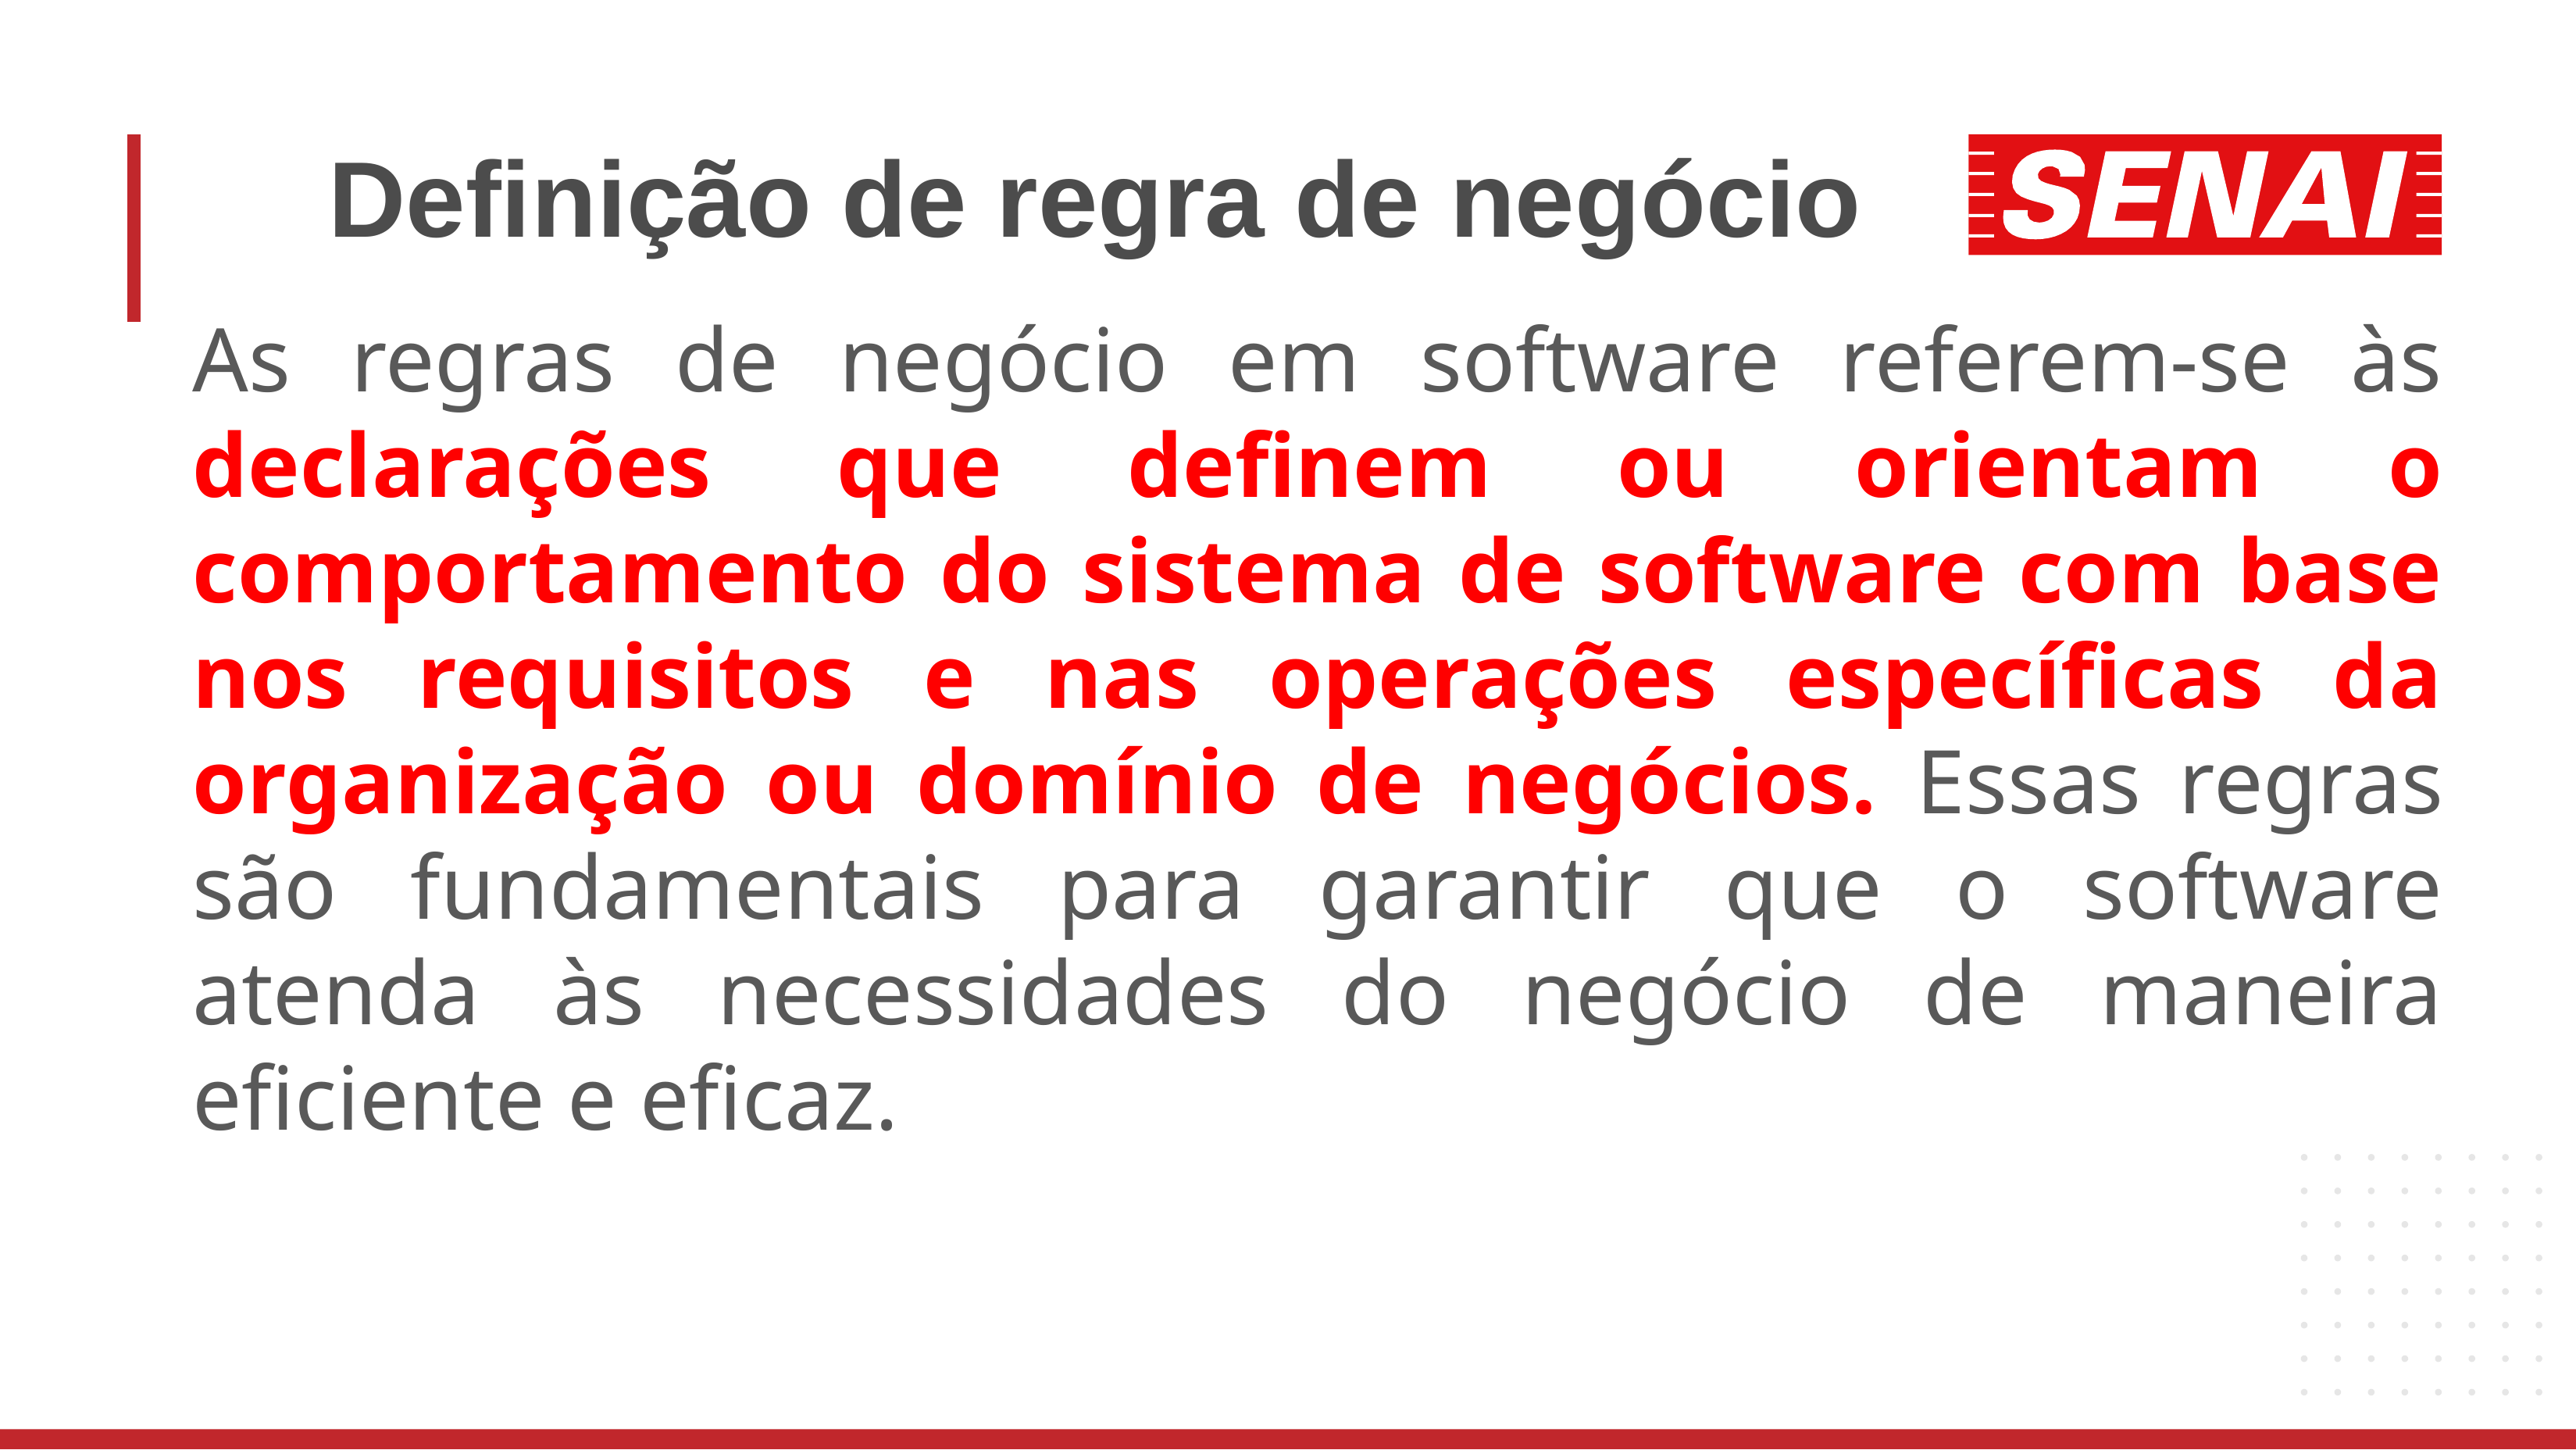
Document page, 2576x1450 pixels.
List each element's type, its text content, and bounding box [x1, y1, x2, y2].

text_box [2334, 1221, 2342, 1228]
text_box [2468, 1321, 2476, 1329]
text_box [2367, 1188, 2375, 1195]
text_box [2300, 1388, 2308, 1396]
text_box [2401, 1388, 2409, 1396]
text_box [2535, 1188, 2542, 1195]
text_box [2334, 1254, 2342, 1262]
text_box [2401, 1321, 2409, 1329]
text_box [2334, 1388, 2342, 1396]
text_box [2468, 1288, 2476, 1295]
text_box [2300, 1254, 2308, 1262]
text_box [2468, 1221, 2476, 1228]
text_box [2502, 1288, 2509, 1295]
text_box [2367, 1254, 2375, 1262]
text_box [2468, 1254, 2476, 1262]
text_box [2435, 1355, 2442, 1362]
text_box [2502, 1321, 2509, 1329]
text_box [2401, 1355, 2409, 1362]
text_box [1968, 134, 2442, 255]
text_box [2435, 1154, 2442, 1161]
text_box [2535, 1254, 2542, 1262]
title Definição de regra de negócio [270, 128, 1921, 298]
text_box As regras de negócio em software referem-se às declarações que definem ou orientam o comportamento do sistema de software com base nos requisitos e nas operações específicas da organização ou domínio de negócios. Essas regras são fundamentais para garantir que o software atenda às necessidades do negócio de maneira eficiente e eficaz. [180, 298, 2456, 1154]
text_box [2468, 1388, 2476, 1396]
text_box [2300, 1154, 2308, 1161]
text_box [2367, 1388, 2375, 1396]
text_box [2535, 1288, 2542, 1295]
text_box [2502, 1355, 2509, 1362]
text_box [2300, 1221, 2308, 1228]
text_box [2300, 1288, 2308, 1295]
text_box [2502, 1388, 2509, 1396]
text_box [2468, 1188, 2476, 1195]
text_box [2367, 1154, 2375, 1161]
text_box [2367, 1355, 2375, 1362]
text_box [2300, 1321, 2308, 1329]
text_box [2435, 1388, 2442, 1396]
text_box [2435, 1288, 2442, 1295]
text_box [2435, 1188, 2442, 1195]
text_box [2401, 1254, 2409, 1262]
text_box [2535, 1388, 2542, 1396]
text_box [2468, 1355, 2476, 1362]
text_box [2502, 1154, 2509, 1161]
text_box [2401, 1288, 2409, 1295]
text_box [2401, 1154, 2409, 1161]
text_box [2300, 1355, 2308, 1362]
text_box [2334, 1288, 2342, 1295]
text_box [2334, 1188, 2342, 1195]
text_box [2535, 1221, 2542, 1228]
text_box [2502, 1221, 2509, 1228]
text_box [2535, 1154, 2542, 1161]
text_box [2334, 1355, 2342, 1362]
text_box [2435, 1221, 2442, 1228]
text_box [2502, 1254, 2509, 1262]
text_box [2334, 1321, 2342, 1329]
text_box [2334, 1154, 2342, 1161]
text_box [2401, 1188, 2409, 1195]
text_box [2535, 1321, 2542, 1329]
text_box [0, 1429, 2576, 1449]
text_box [2468, 1154, 2476, 1161]
text_box [2535, 1355, 2542, 1362]
text_box [2502, 1188, 2509, 1195]
text_box [2367, 1321, 2375, 1329]
text_box [2435, 1254, 2442, 1262]
text_box [2367, 1221, 2375, 1228]
text_box [2401, 1221, 2409, 1228]
text_box [2300, 1188, 2308, 1195]
text_box [2435, 1321, 2442, 1329]
text_box [2367, 1288, 2375, 1295]
